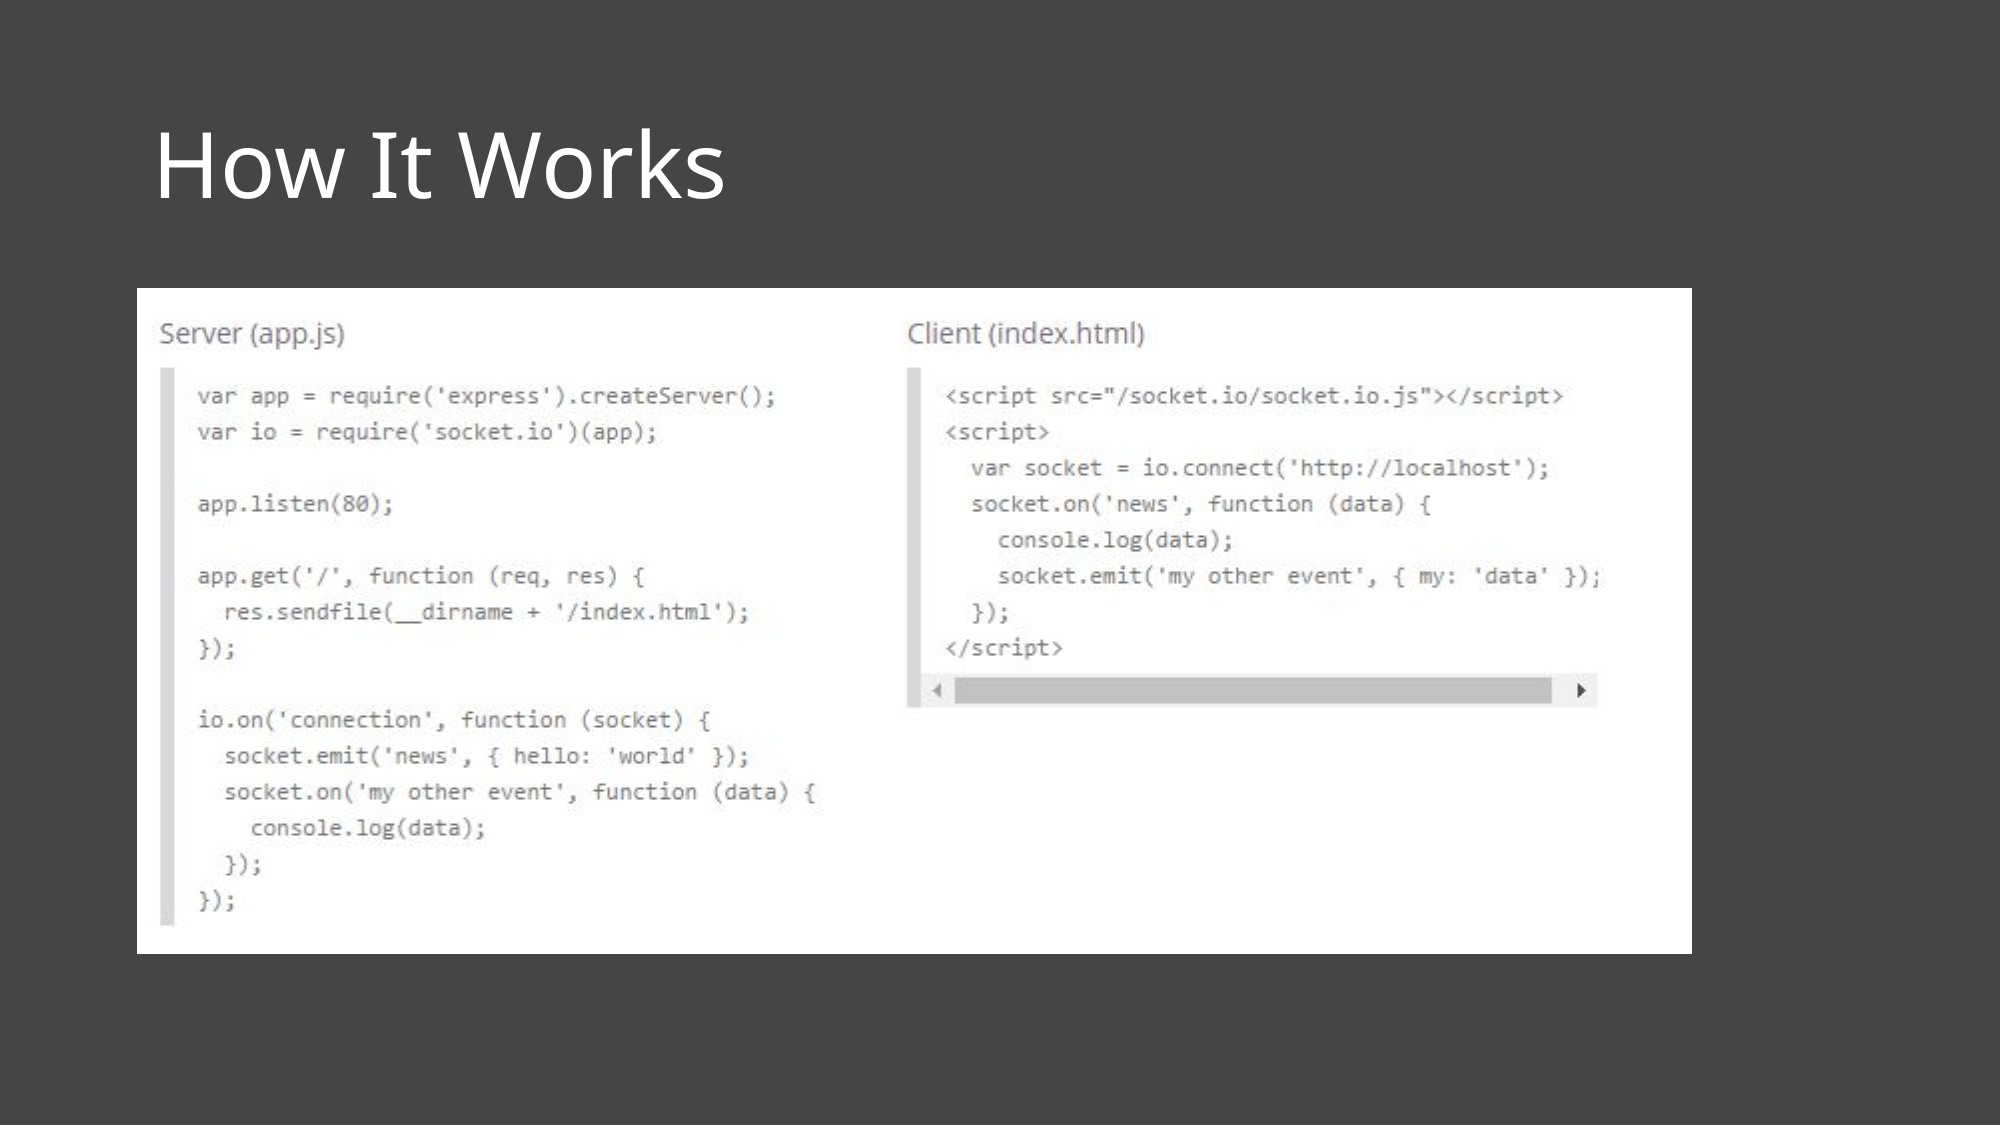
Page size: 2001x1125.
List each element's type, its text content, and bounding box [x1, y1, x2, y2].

picture [137, 288, 1692, 954]
title How It Works [137, 59, 1863, 278]
